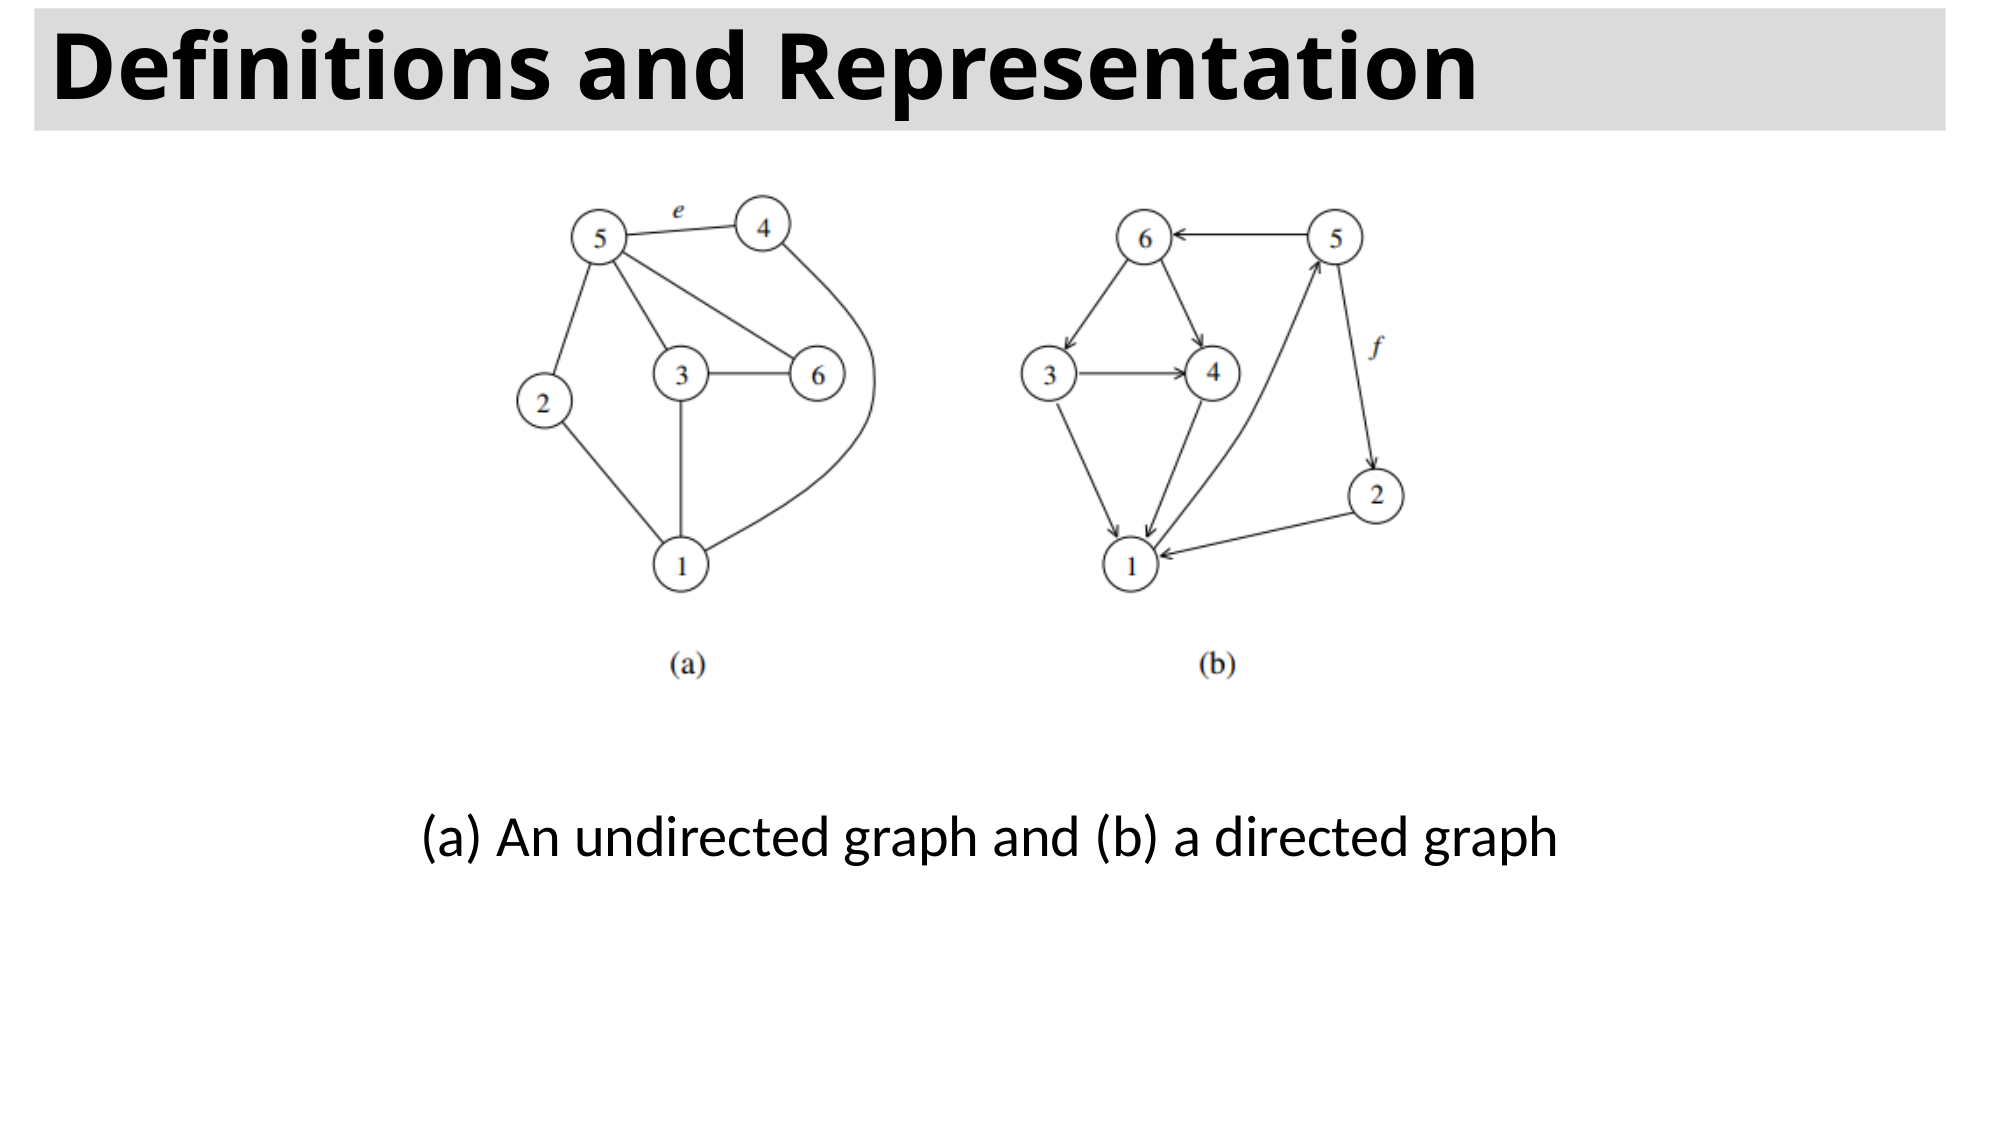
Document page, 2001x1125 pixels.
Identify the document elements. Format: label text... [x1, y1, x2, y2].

title Definitions and Representation [34, 8, 1946, 131]
picture [410, 181, 1570, 737]
list (a) An undirected graph and (b) a directed graph [34, 162, 1946, 1089]
